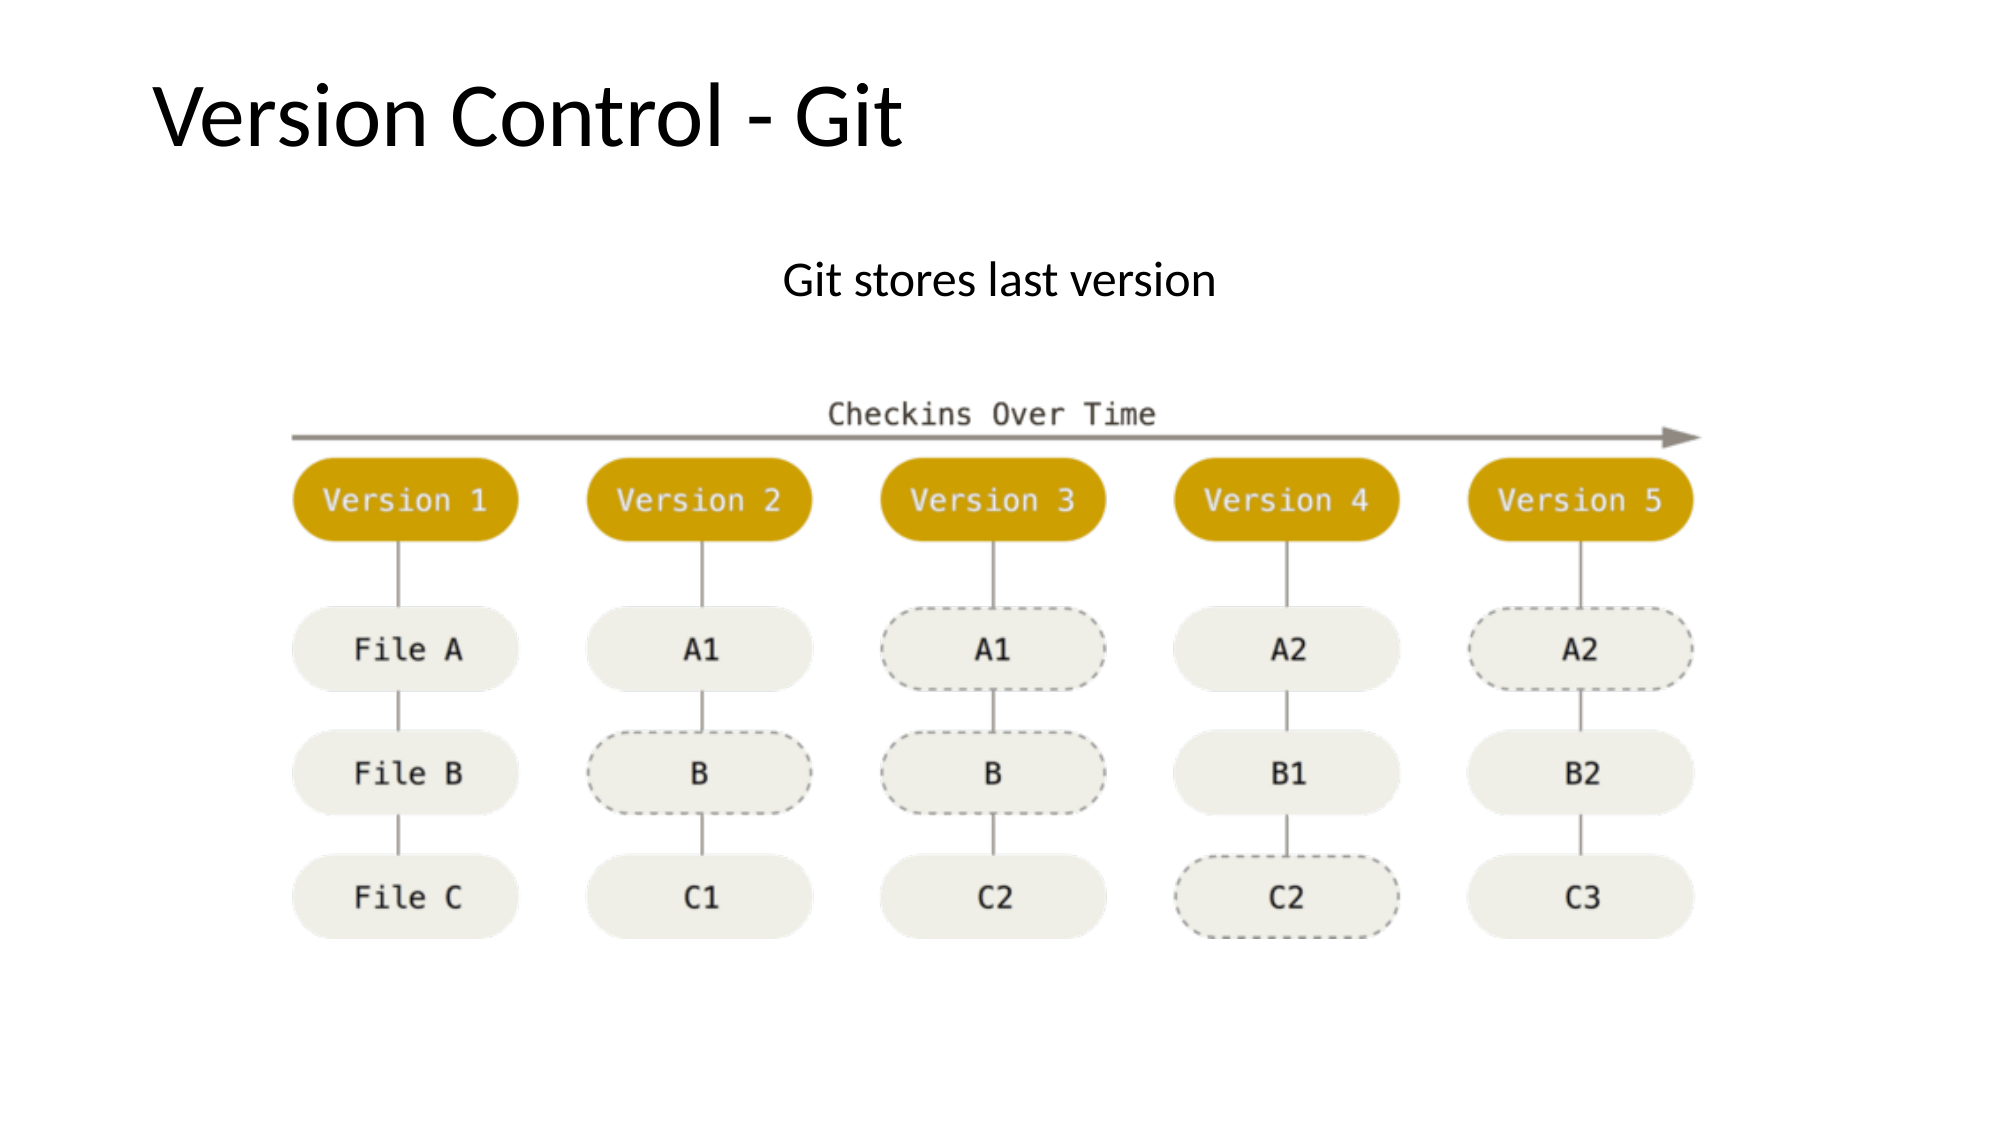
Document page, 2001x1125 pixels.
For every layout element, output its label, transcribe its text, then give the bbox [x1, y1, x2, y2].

text_box Version Control - Git [137, 59, 1863, 278]
text_box Git stores last version [336, 239, 1664, 315]
picture [290, 399, 1704, 939]
